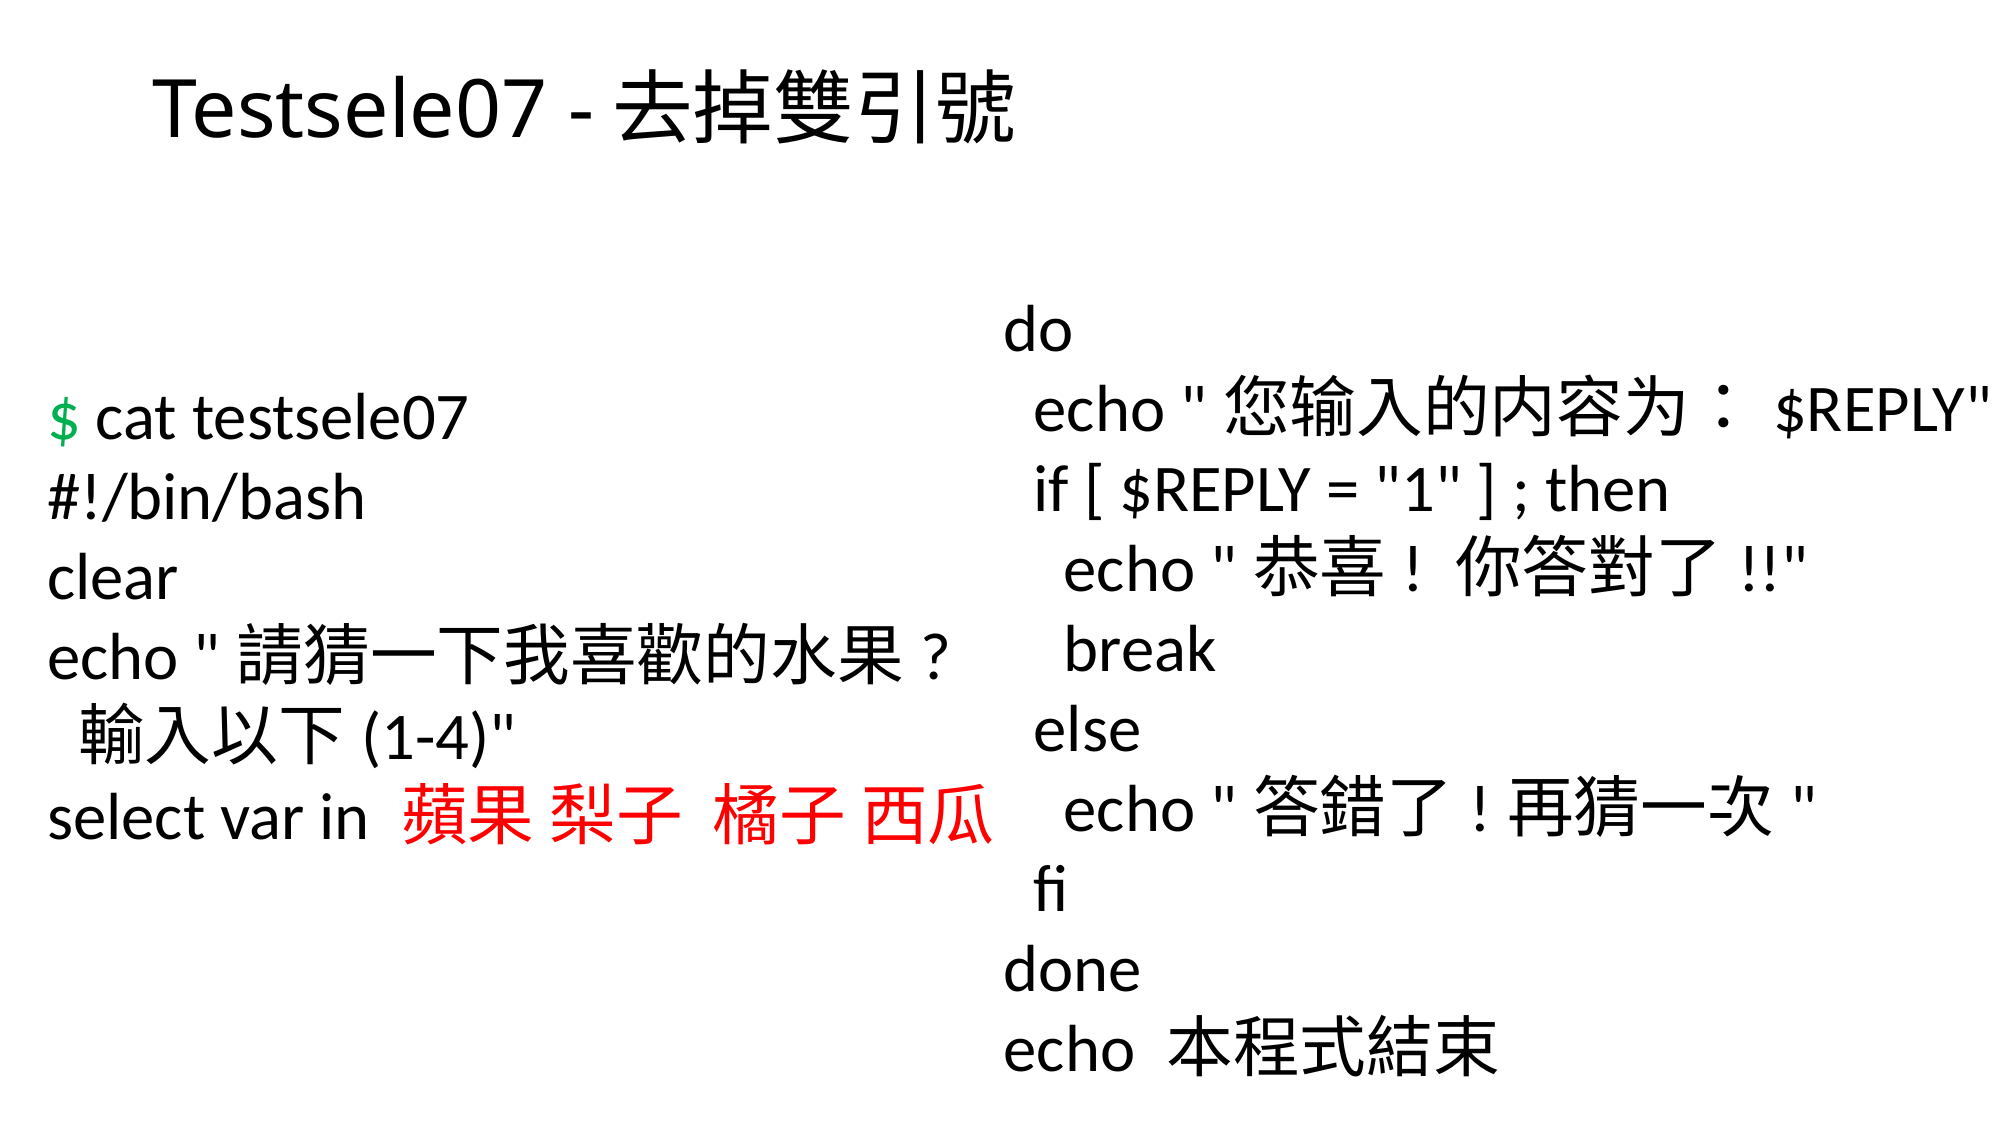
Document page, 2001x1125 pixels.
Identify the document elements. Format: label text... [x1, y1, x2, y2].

text_box $ cat testsele07 #!/bin/bash clear echo "請猜一下我喜歡的水果? 輸入以下(1-4)" select var in 蘋果 梨子 橘子 西瓜 [32, 365, 988, 860]
text_box do echo "您输入的内容为：$REPLY" if [ $REPLY = "1" ] ; then echo "恭喜! 你答對了!!" break else echo "答錯了!再猜一次" fi done echo 本程式結束 [988, 277, 2000, 1092]
title Testsele07 -去掉雙引號 [137, 59, 1863, 163]
